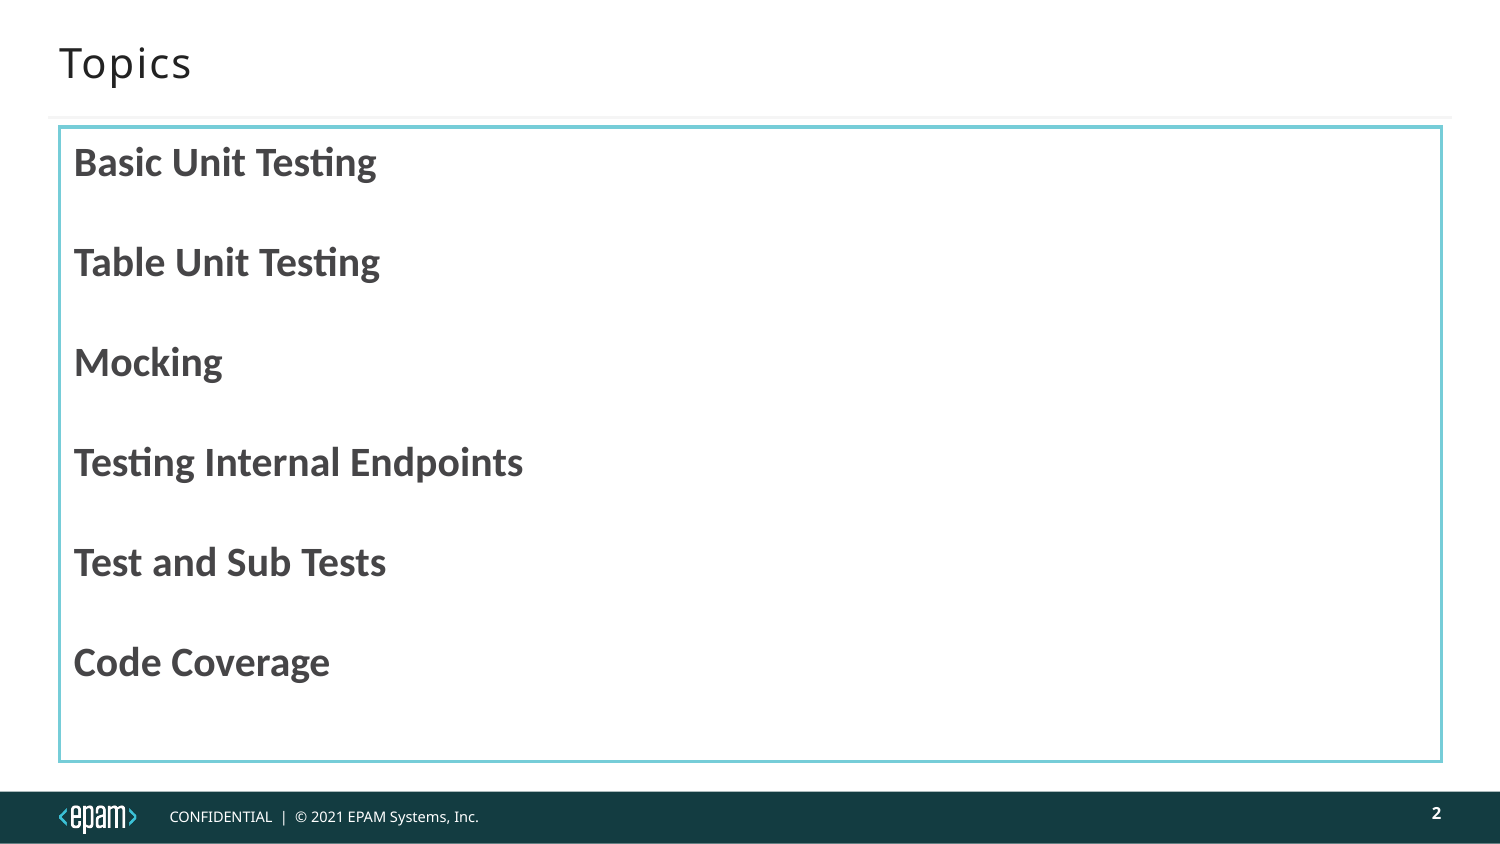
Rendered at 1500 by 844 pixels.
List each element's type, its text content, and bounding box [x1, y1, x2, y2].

text_box Basic Unit Testing Table Unit Testing Mocking Testing Internal Endpoints Test and Sub Tests Code Coverage [58, 126, 1442, 763]
title Topics [59, 37, 1442, 87]
slide_number 2 [1216, 791, 1442, 844]
